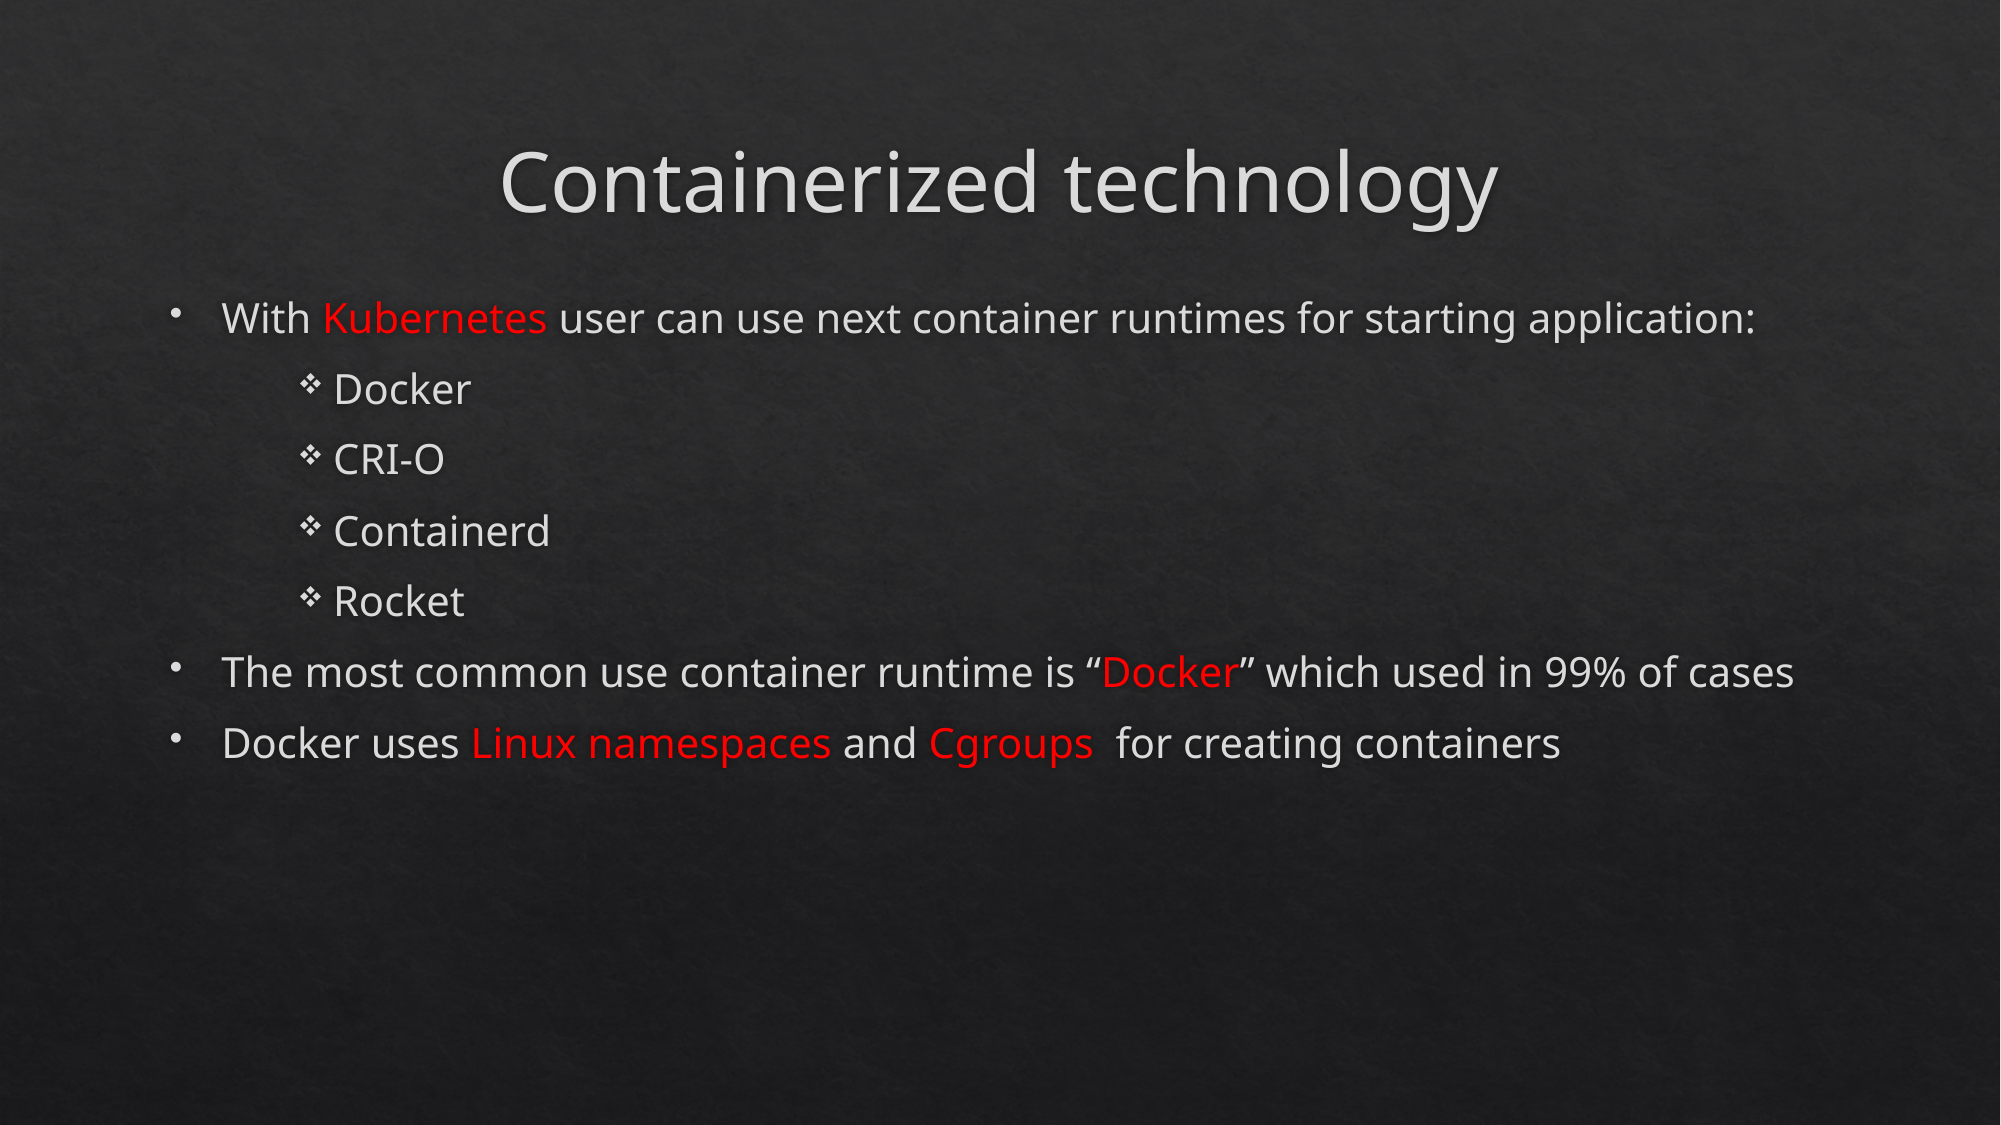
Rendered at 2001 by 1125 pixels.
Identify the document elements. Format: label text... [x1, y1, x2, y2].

list With Kubernetes user can use next container runtimes for starting application: Docker CRI-O Containerd Rocket The most common use container runtime is “Docker” which used in 99% of cases Docker uses Linux namespaces and Cgroups for creating containers [149, 284, 1849, 950]
title Containerized technology [149, 99, 1849, 260]
